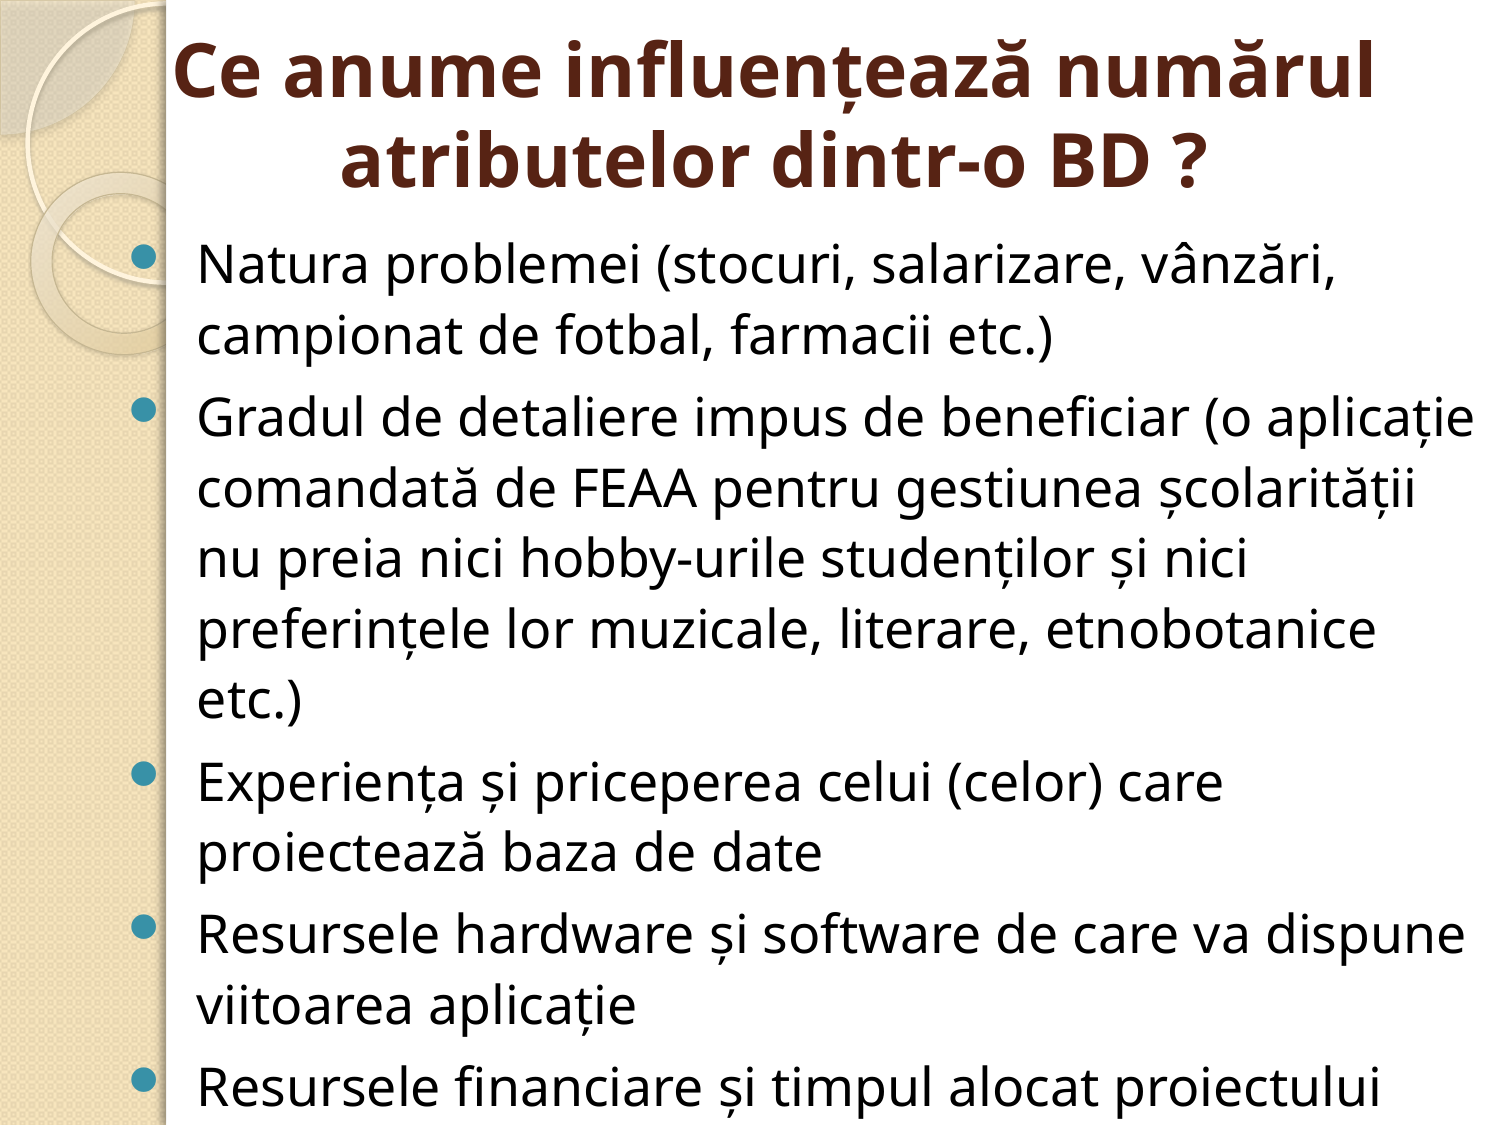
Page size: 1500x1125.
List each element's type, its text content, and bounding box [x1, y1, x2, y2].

list Natura problemei (stocuri, salarizare, vânzări, campionat de fotbal, farmacii etc.) Gradul de detaliere impus de beneficiar (o aplicaţie comandată de FEAA pentru gestiunea şcolarităţii nu preia nici hobby-urile studenţilor şi nici preferinţele lor muzicale, literare, etnobotanice etc.) Experienţa şi priceperea celui (celor) care proiectează baza de date Resursele hardware şi software de care va dispune viitoarea aplicaţie Resursele financiare şi timpul alocat proiectului [100, 216, 1500, 1125]
title Ce anume influenţează numărul atributelor dintr-o BD ? [83, 5, 1466, 221]
